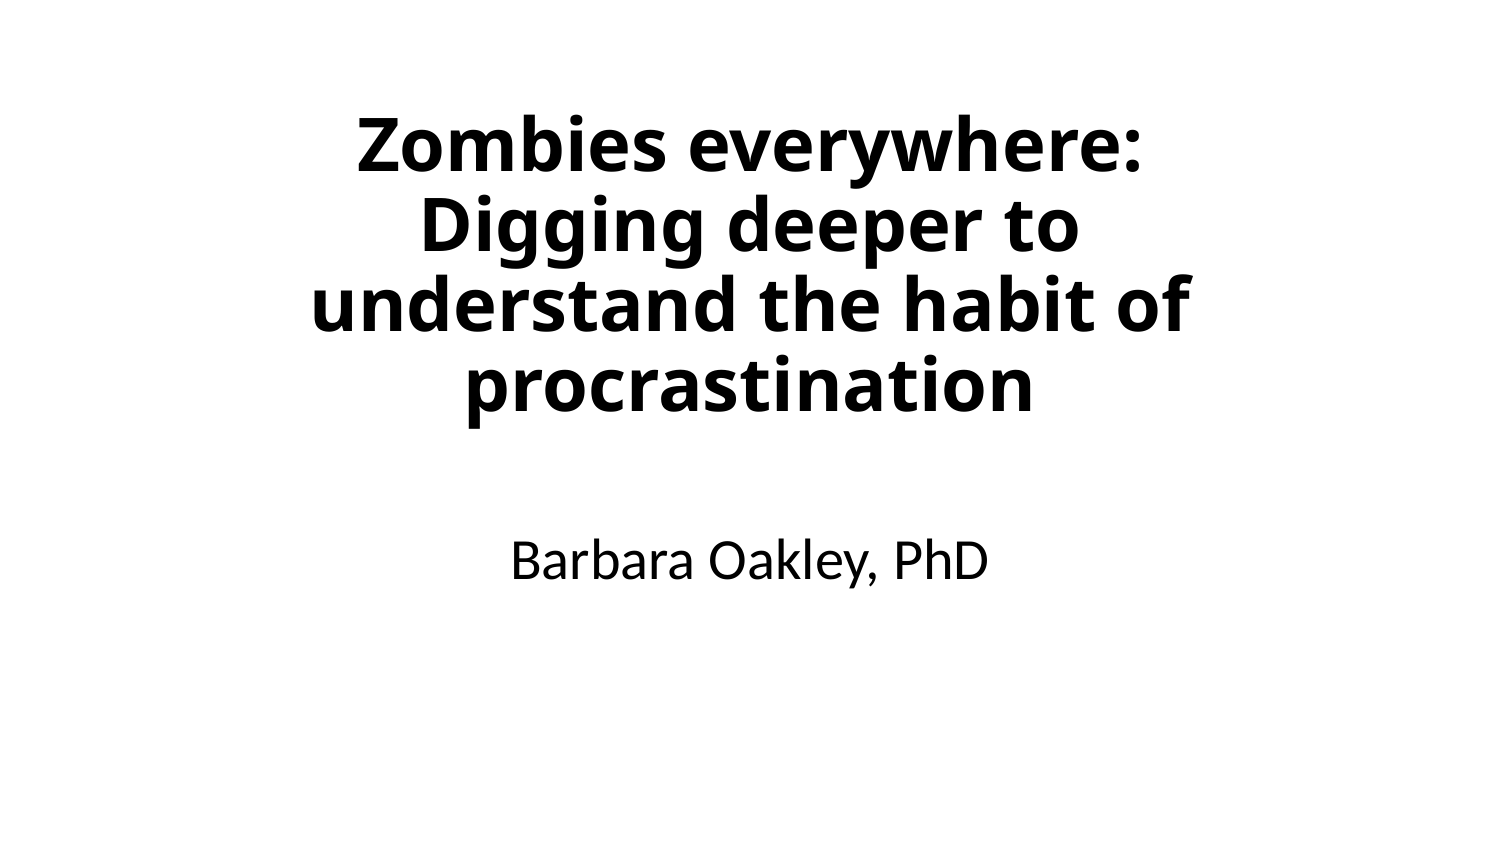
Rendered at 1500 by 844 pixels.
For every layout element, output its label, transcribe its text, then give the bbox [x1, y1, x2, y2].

title Zombies everywhere: Digging deeper to understand the habit of procrastination [194, 96, 1306, 435]
subtitle Barbara Oakley, PhD [225, 521, 1275, 738]
